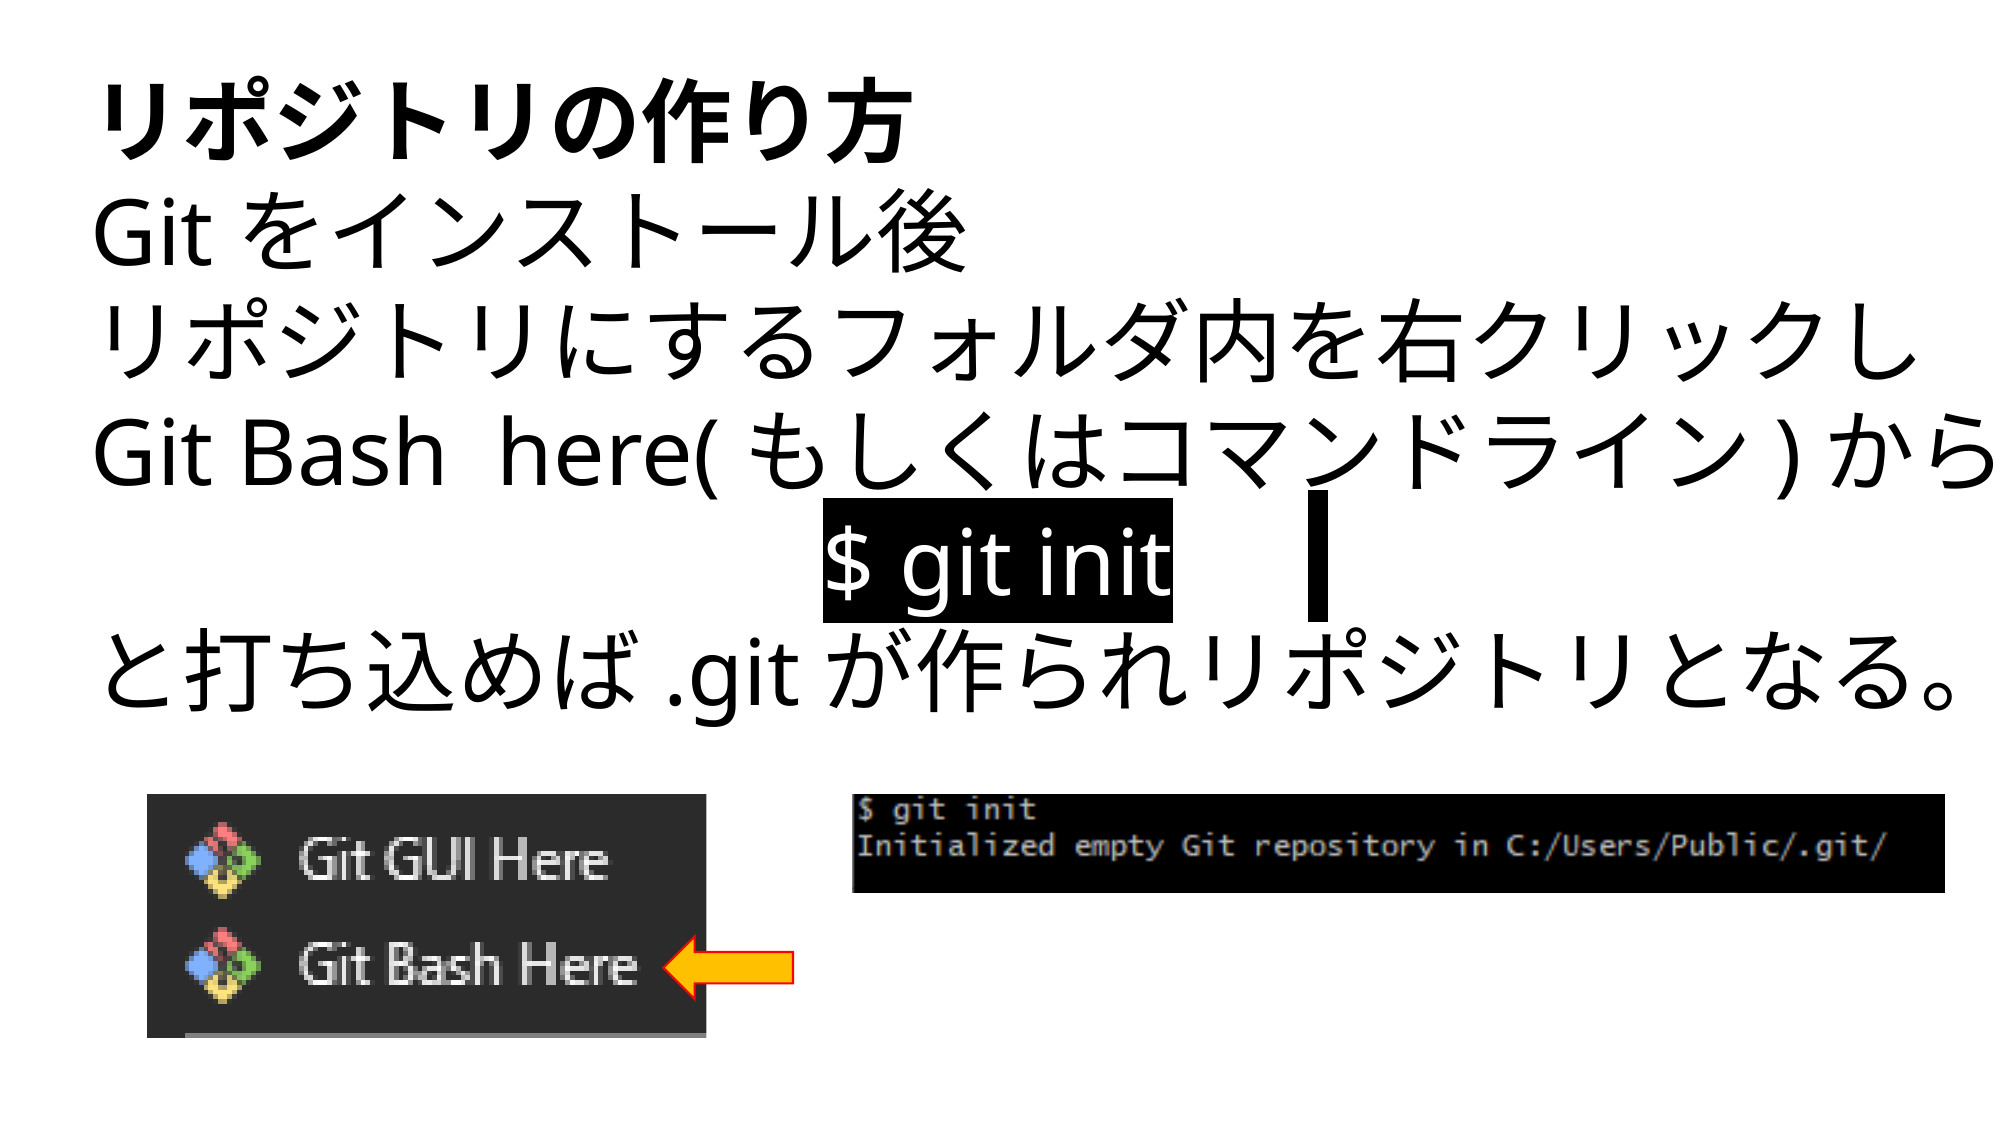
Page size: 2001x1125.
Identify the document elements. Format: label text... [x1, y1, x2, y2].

text_box リポジトリの作り方 Gitをインストール後 リポジトリにするフォルダ内を右クリックし Git Bash here(もしくはコマンドライン)から $ git init と打ち込めば.gitが作られリポジトリとなる。 [75, 56, 2000, 732]
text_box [146, 794, 793, 1038]
picture [852, 794, 1945, 893]
